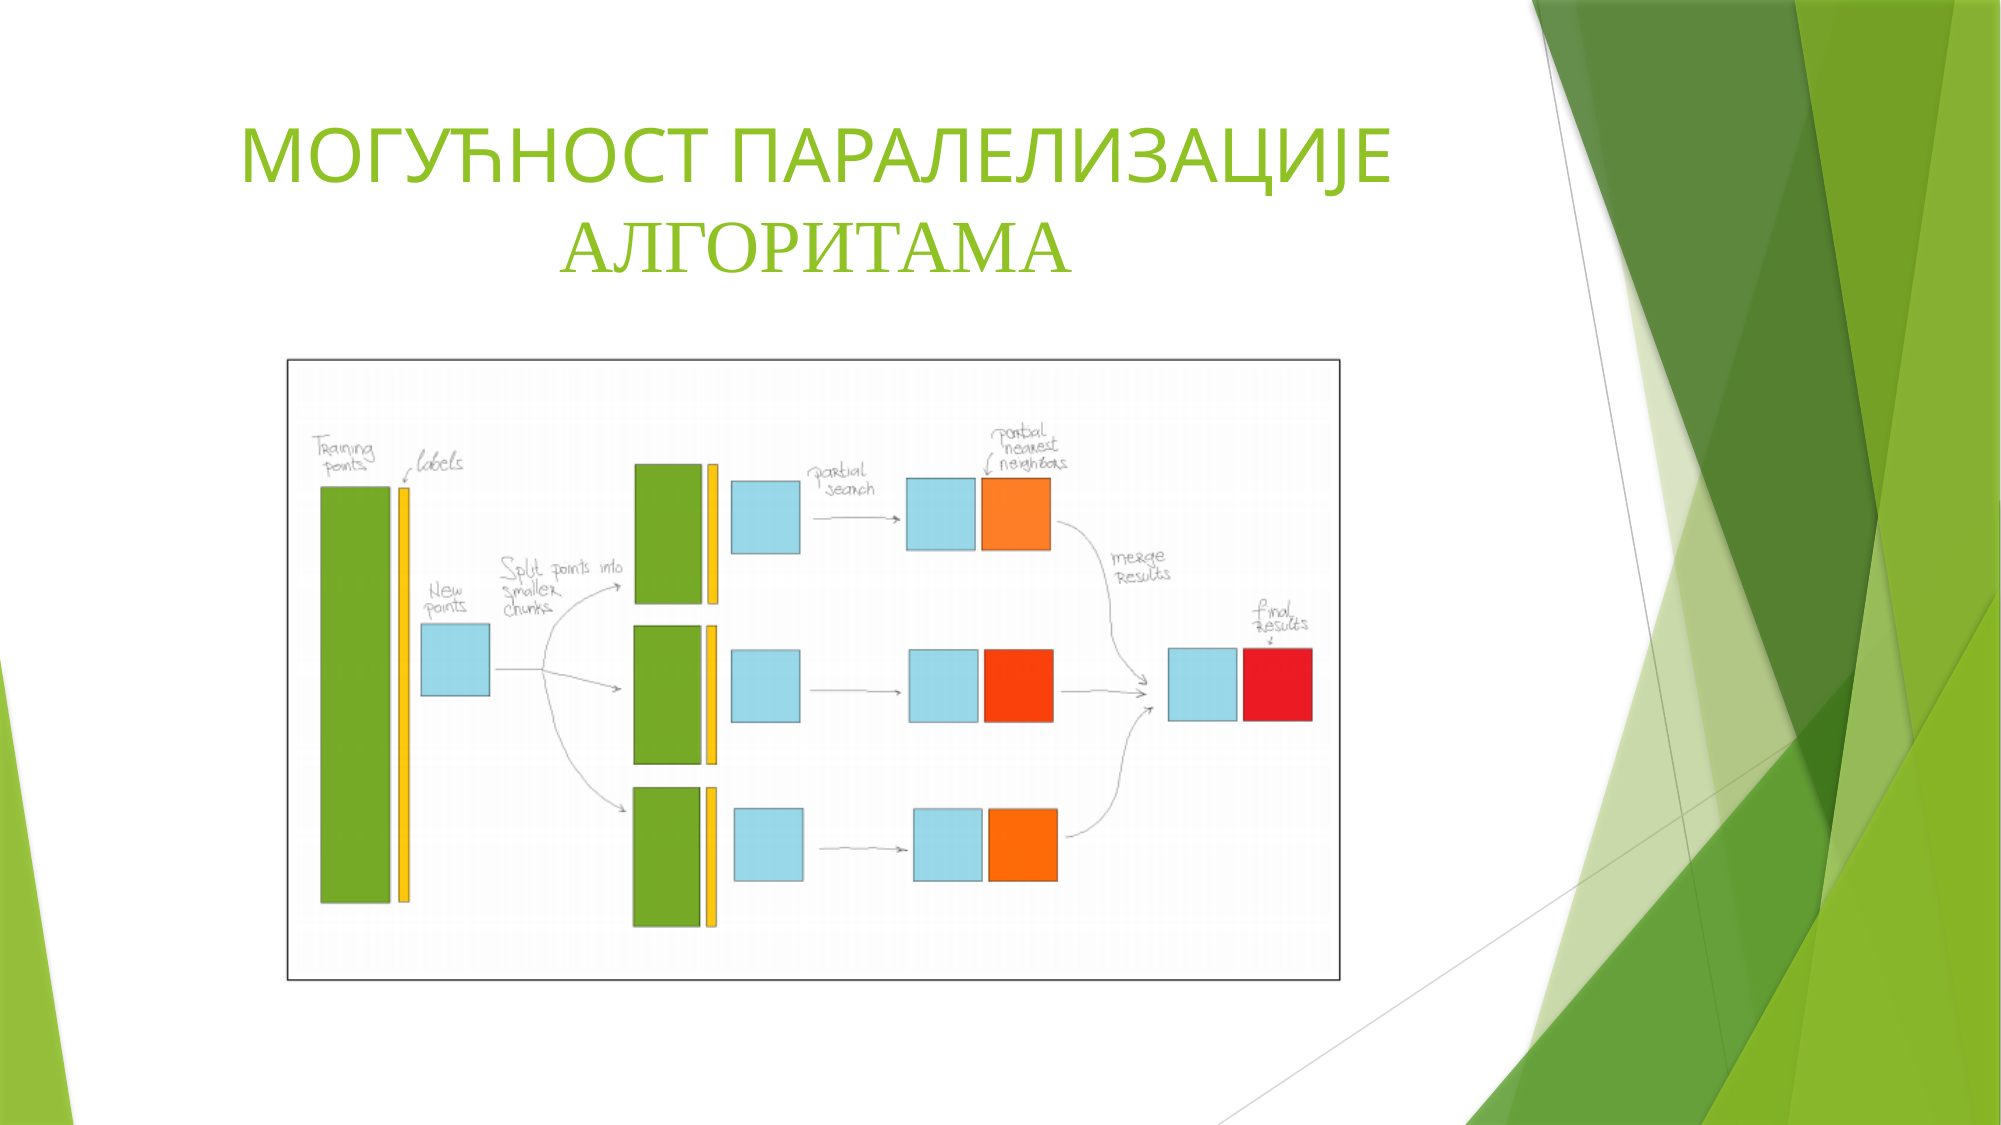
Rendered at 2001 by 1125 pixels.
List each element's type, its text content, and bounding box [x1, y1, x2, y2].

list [283, 353, 1350, 992]
title МОГУЋНОСТ ПАРАЛЕЛИЗАЦИЈЕ АЛГОРИТАМА [111, 99, 1522, 317]
